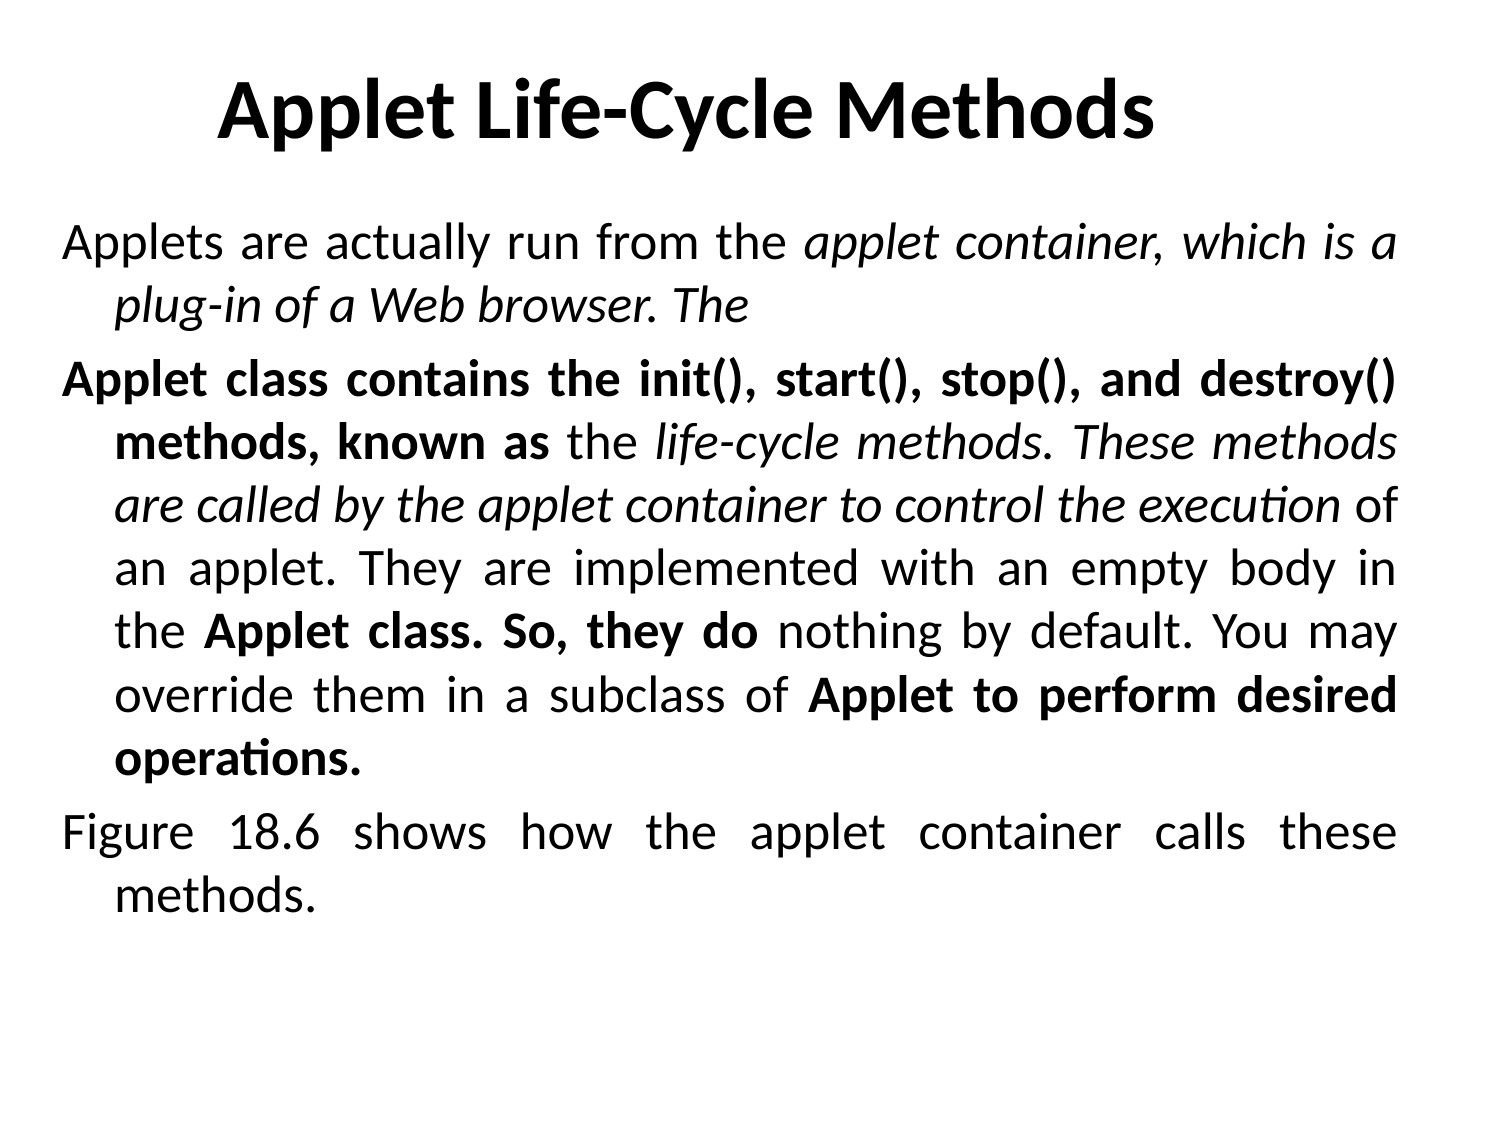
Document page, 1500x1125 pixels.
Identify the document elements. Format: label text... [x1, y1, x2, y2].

title Applet Life-Cycle Methods [75, 45, 1300, 164]
list Applets are actually run from the applet container, which is a plug-in of a Web browser. The Applet class contains the init(), start(), stop(), and destroy() methods, known as the life-cycle methods. These methods are called by the applet container to control the execution of an applet. They are implemented with an empty body in the Applet class. So, they do nothing by default. You may override them in a subclass of Applet to perform desired operations. Figure 18.6 shows how the applet container calls these methods. [46, 199, 1414, 942]
